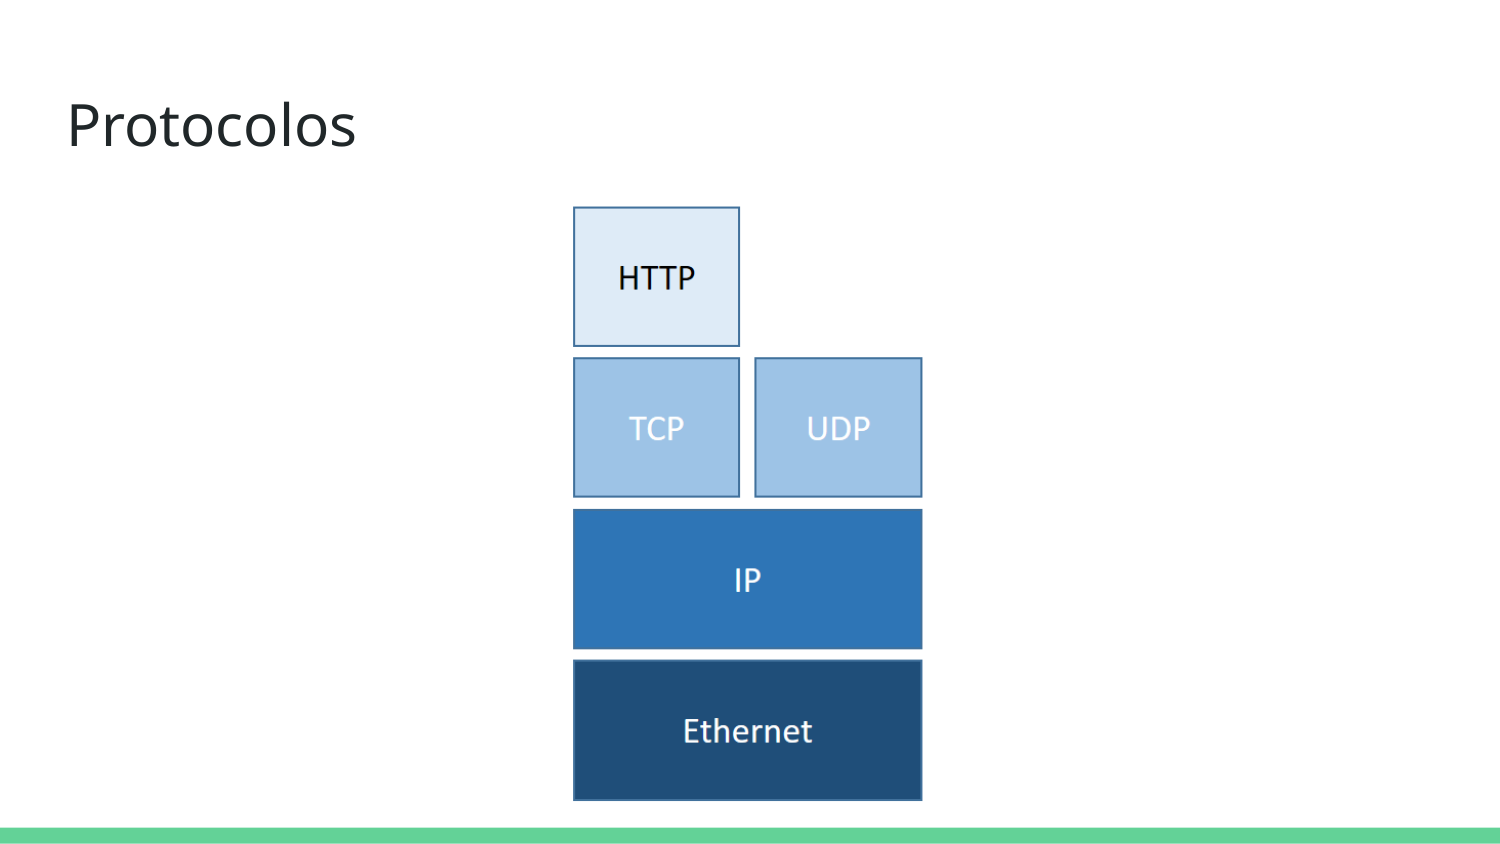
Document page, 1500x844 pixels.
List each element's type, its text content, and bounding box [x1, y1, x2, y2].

title Protocolos [51, 72, 1449, 167]
picture [534, 157, 966, 824]
